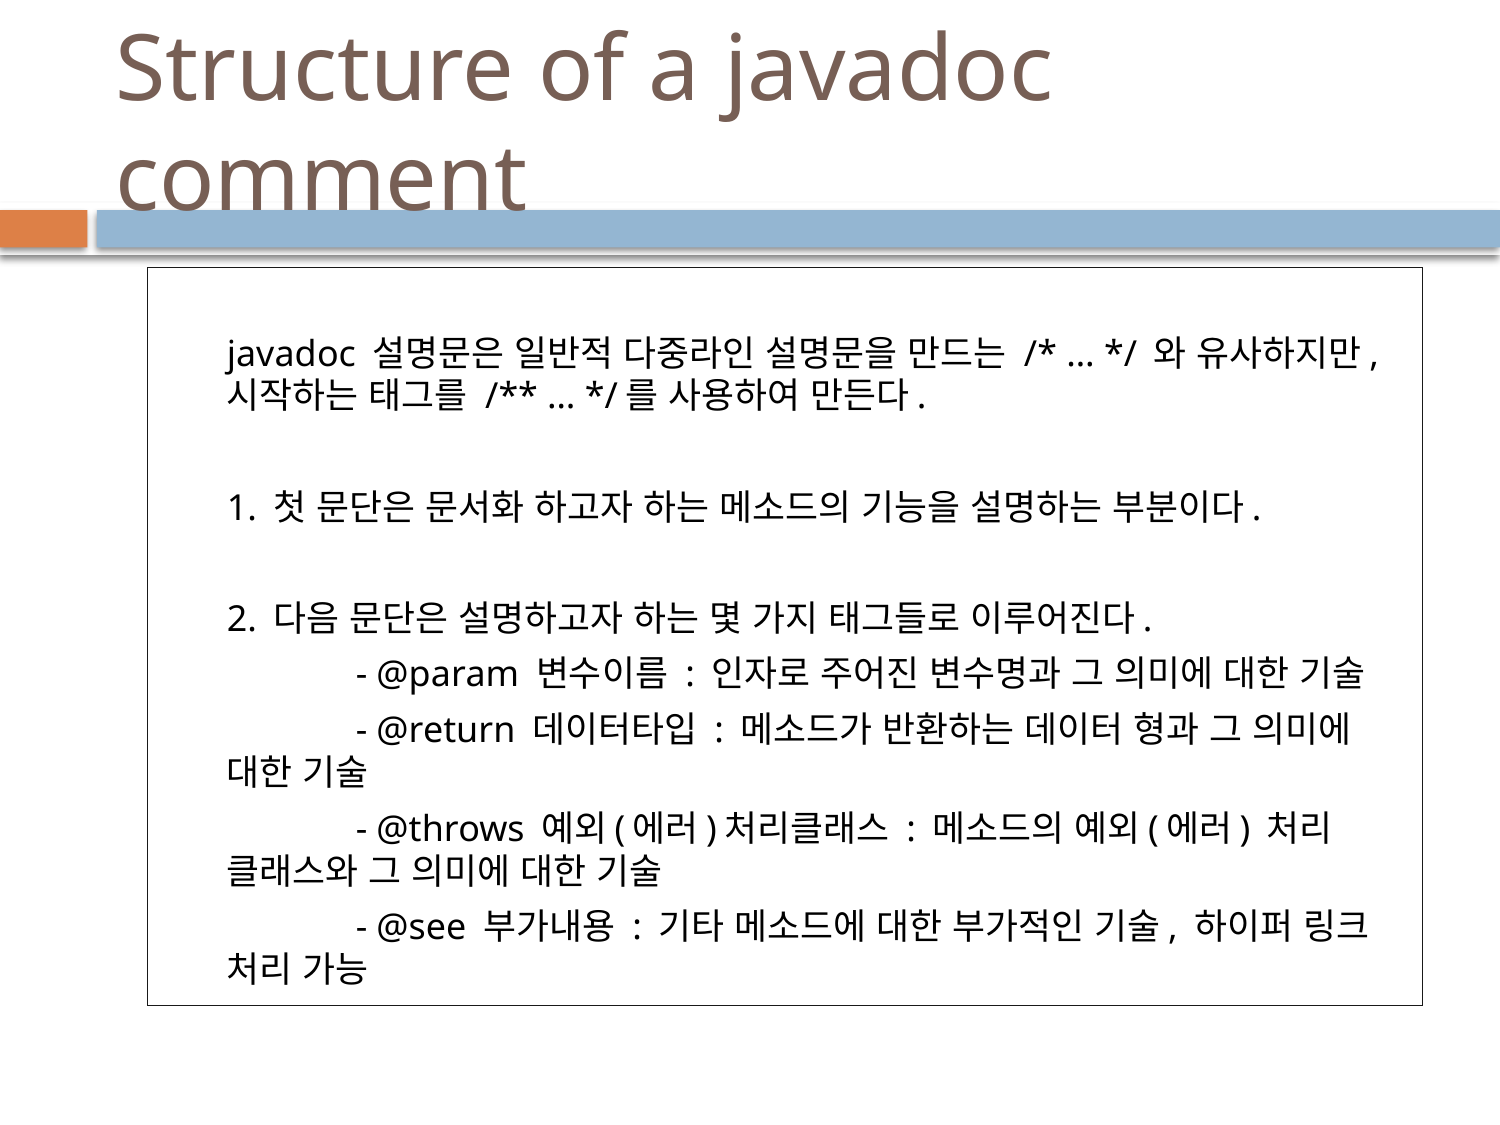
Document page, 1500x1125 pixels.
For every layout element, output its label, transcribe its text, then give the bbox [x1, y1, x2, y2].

title Structure of a javadoc comment [100, 37, 1438, 200]
text_box javadoc 설명문은 일반적 다중라인 설명문을 만드는 /* … */ 와 유사하지만, 시작하는 태그를 /** … */를 사용하여 만든다. 1. 첫 문단은 문서화 하고자 하는 메소드의 기능을 설명하는 부분이다. 2. 다음 문단은 설명하고자 하는 몇 가지 태그들로 이루어진다. - @param 변수이름 : 인자로 주어진 변수명과 그 의미에 대한 기술 - @return 데이터타입 : 메소드가 반환하는 데이터 형과 그 의미에 대한 기술 - @throws 예외(에러)처리클래스 : 메소드의 예외(에러) 처리 클래스와 그 의미에 대한 기술 - @see 부가내용 : 기타 메소드에 대한 부가적인 기술, 하이퍼 링크 처리 가능 [147, 267, 1423, 1006]
